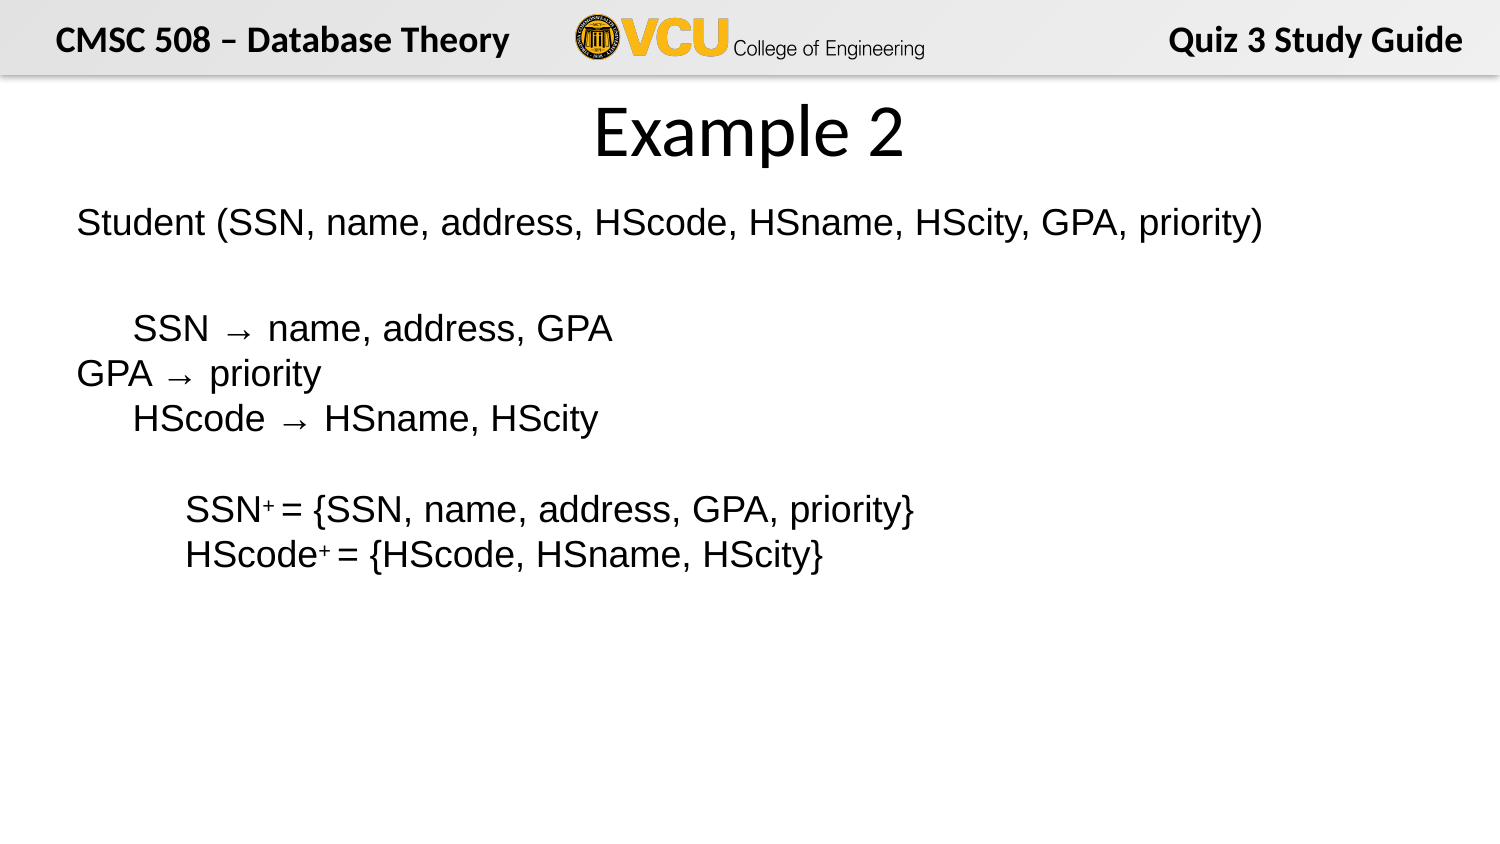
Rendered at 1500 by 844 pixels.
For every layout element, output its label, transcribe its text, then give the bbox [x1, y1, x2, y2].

picture [575, 14, 924, 60]
text_box Student (SSN, name, address, HScode, HSname, HScity, GPA, priority) SSN → name, address, GPA GPA → priority HScode → HSname, HScity SSN+ = {SSN, name, address, GPA, priority} HScode+ = {HScode, HSname, HScity} [74, 153, 1387, 658]
title Example 2 [75, 85, 1425, 169]
